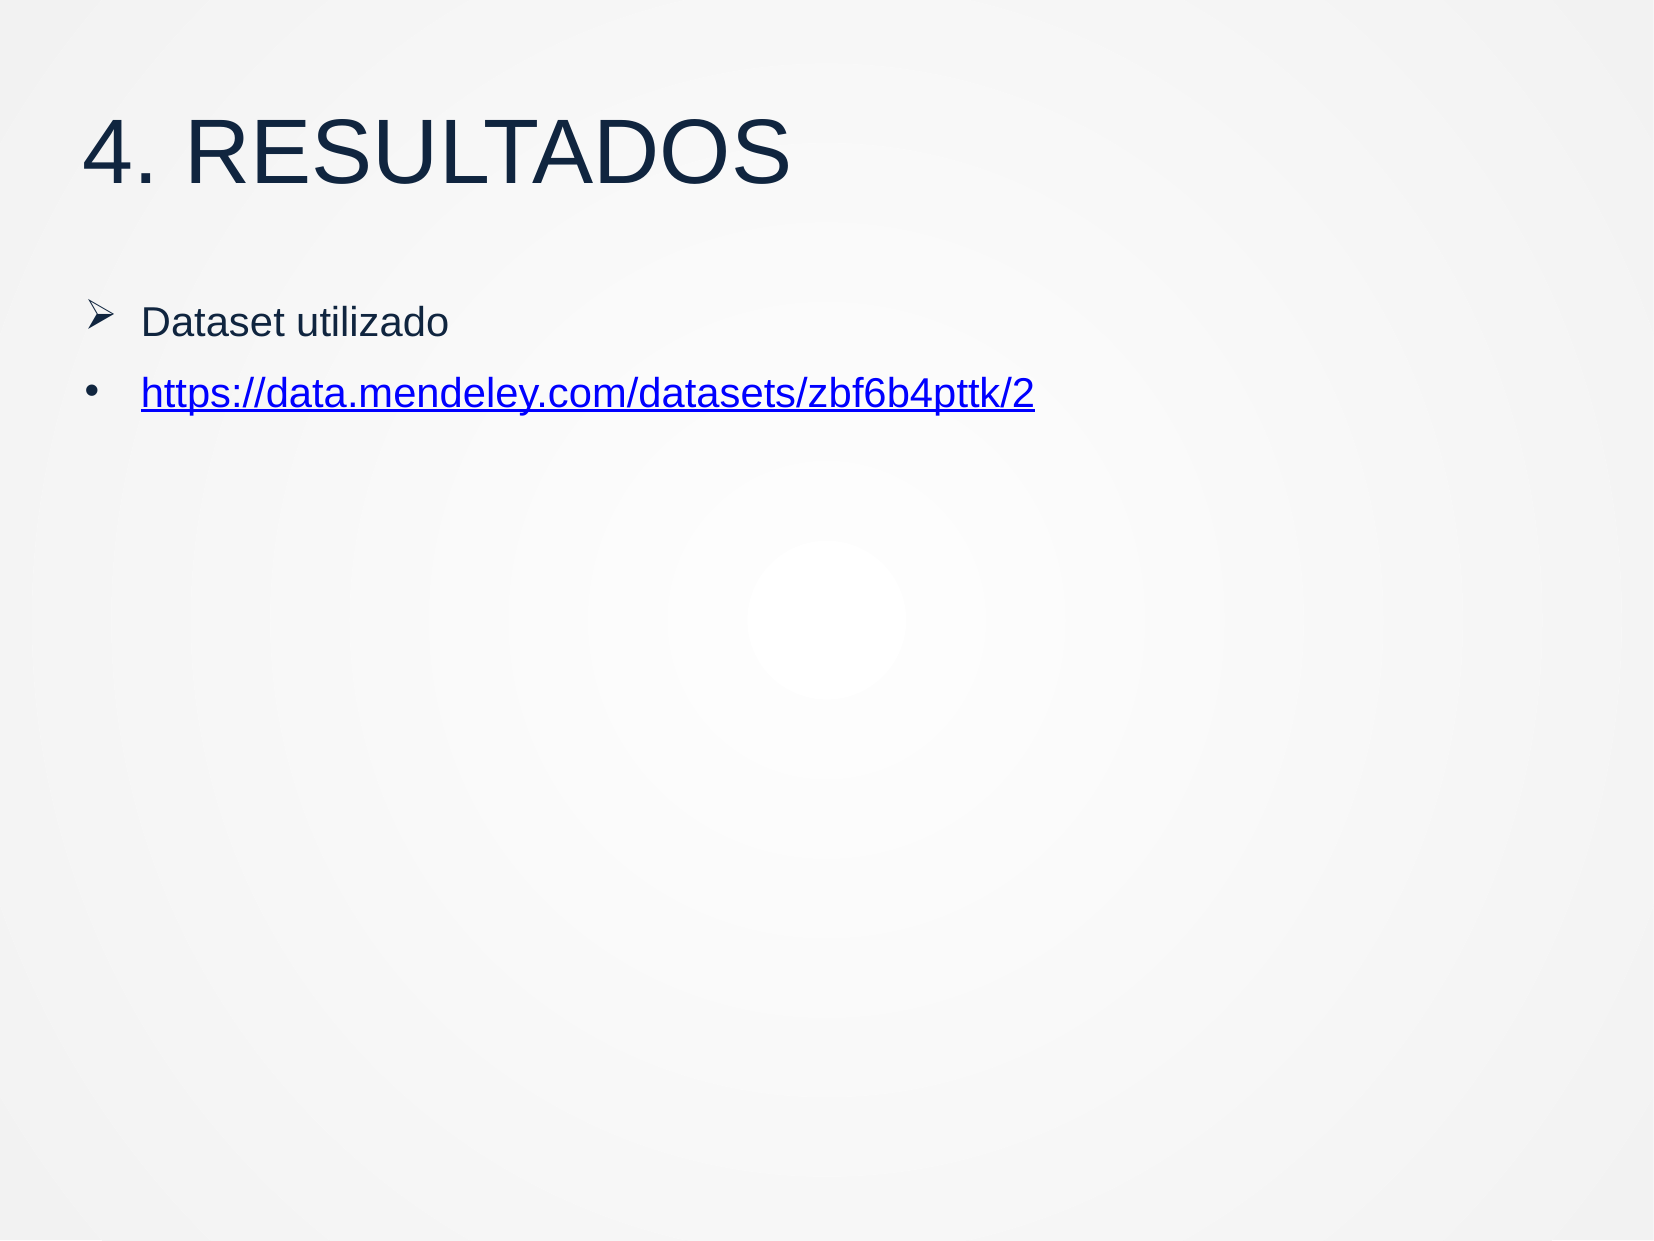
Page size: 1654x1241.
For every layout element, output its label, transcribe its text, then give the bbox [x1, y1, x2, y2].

text_box Dataset utilizado https://data.mendeley.com/datasets/zbf6b4pttk/2 [82, 290, 1611, 1169]
text_box 4. RESULTADOS [82, 85, 1570, 220]
